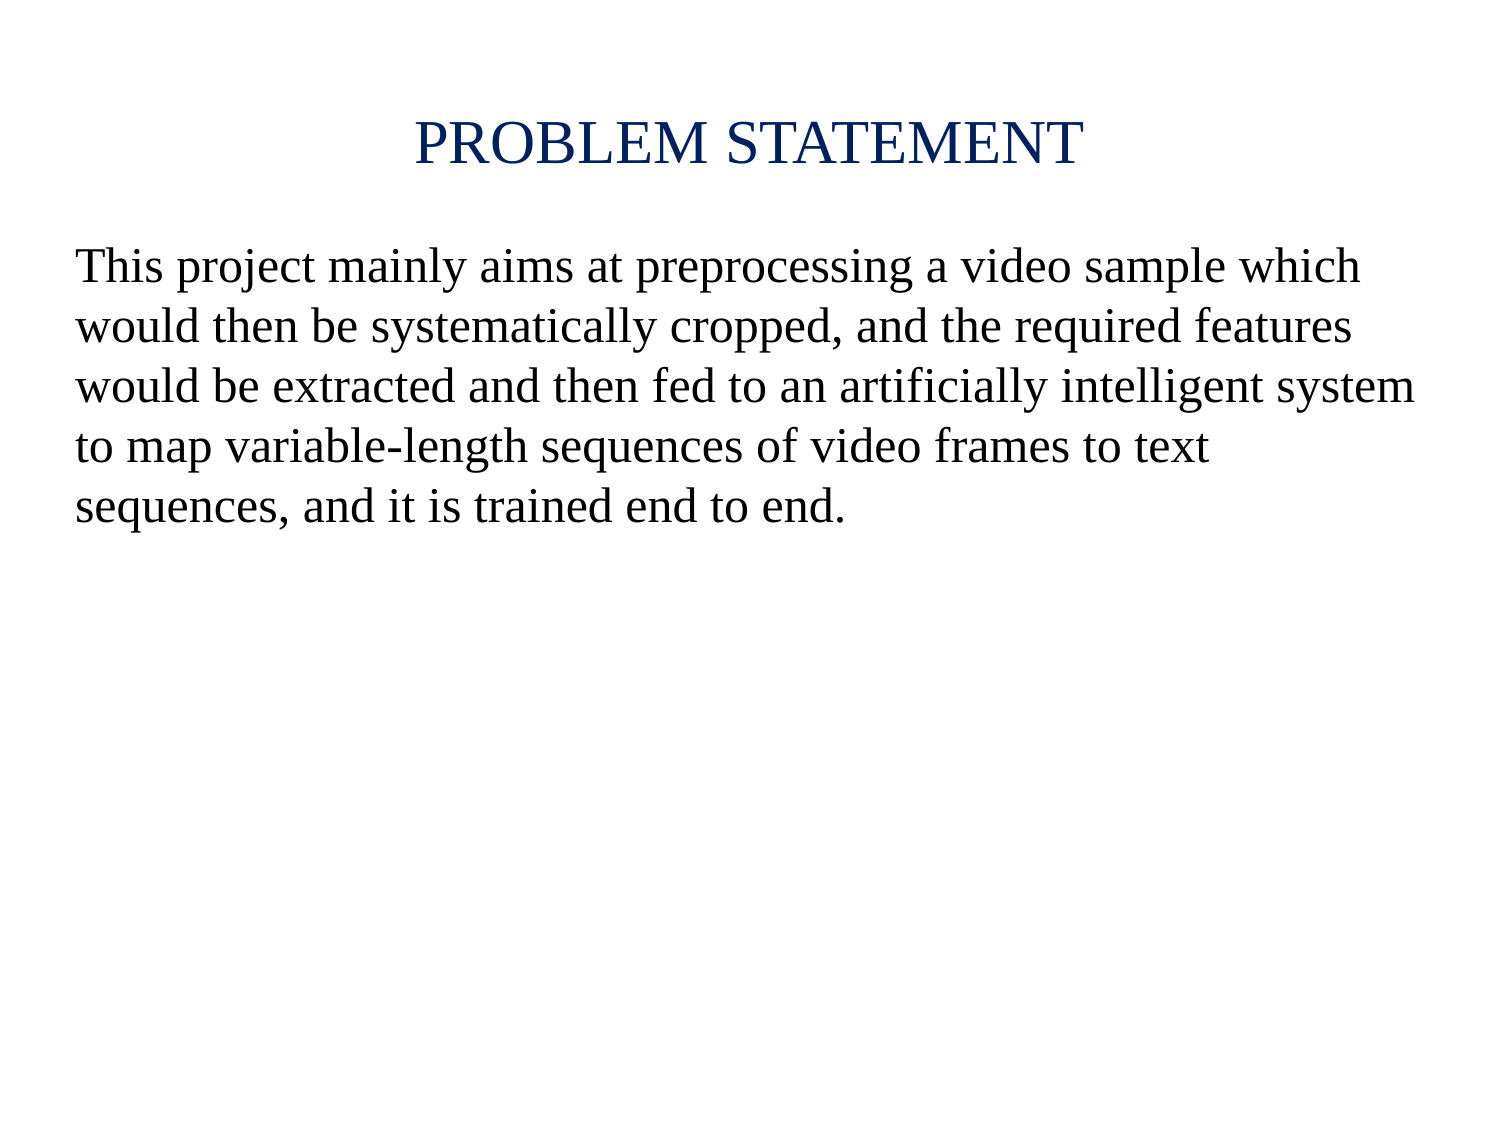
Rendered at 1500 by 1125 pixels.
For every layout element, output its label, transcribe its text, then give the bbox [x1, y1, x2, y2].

list This project mainly aims at preprocessing a video sample which would then be systematically cropped, and the required features would be extracted and then fed to an artificially intelligent system to map variable-length sequences of video frames to text sequences, and it is trained end to end. [75, 232, 1425, 610]
title PROBLEM STATEMENT [75, 45, 1425, 232]
